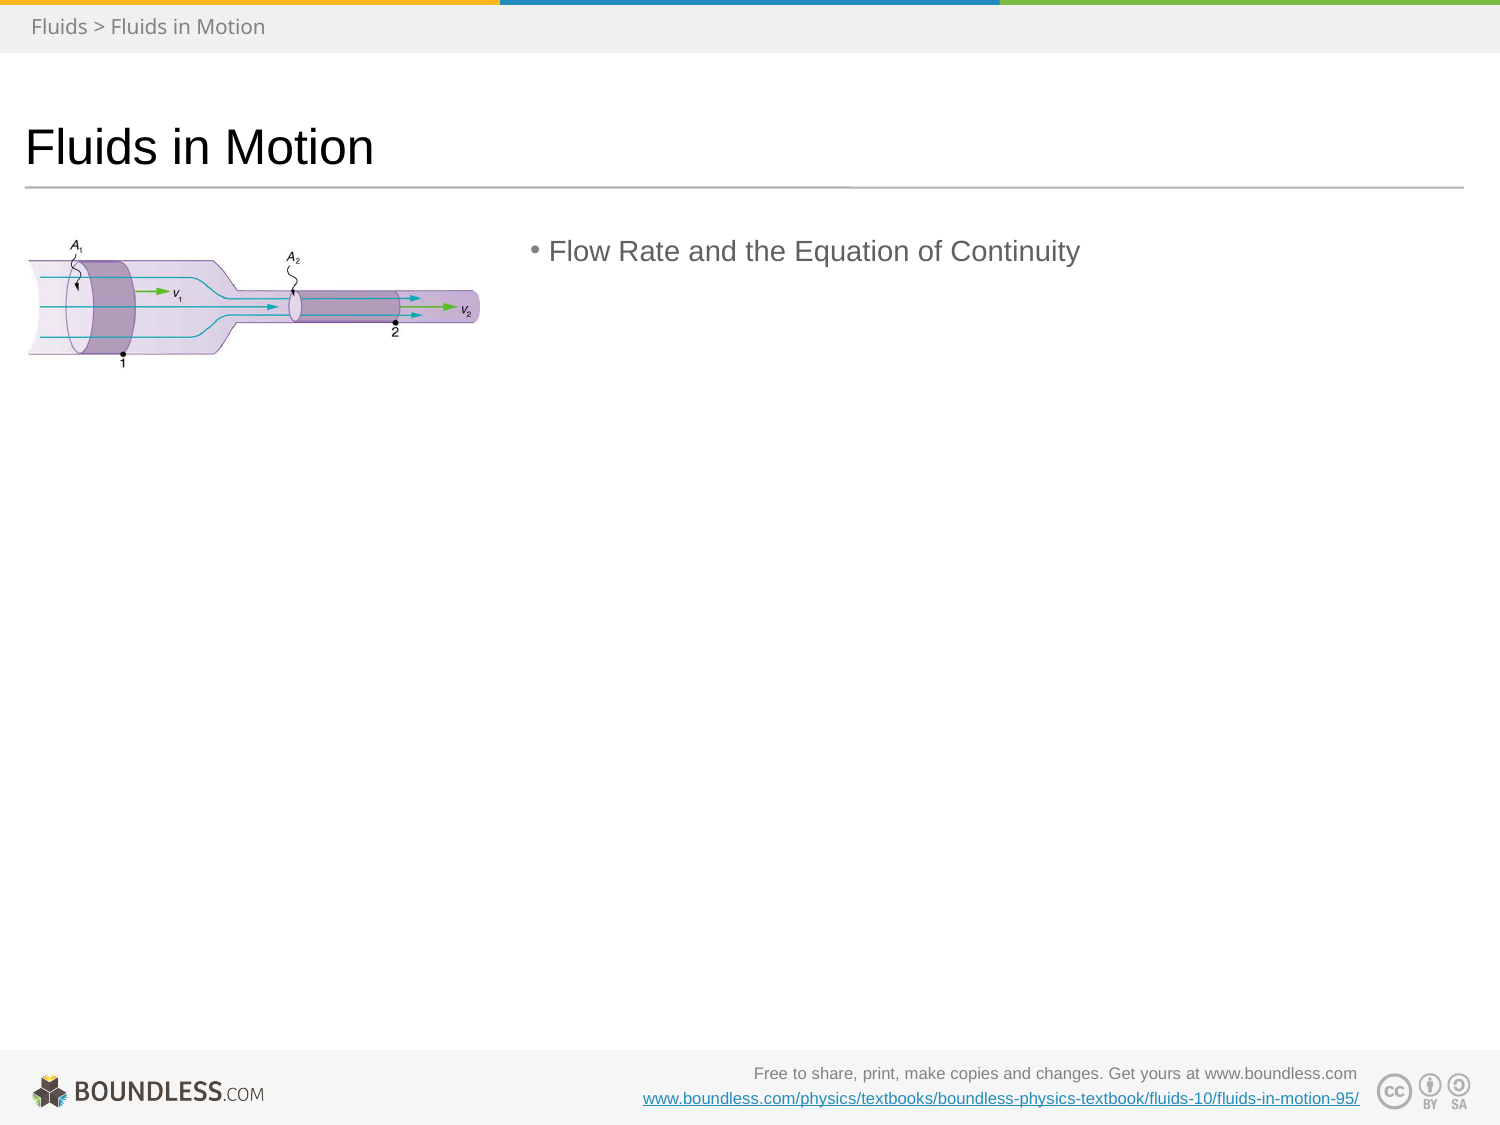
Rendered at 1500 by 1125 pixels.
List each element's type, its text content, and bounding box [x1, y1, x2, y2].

text_box [0, 1050, 1500, 1125]
picture [24, 237, 480, 371]
list Flow Rate and the Equation of Continuity [530, 224, 1460, 1013]
text_box [0, 2, 1500, 54]
text_box Free to share, print, make copies and changes. Get yours at www.boundless.com [649, 1062, 1359, 1087]
picture [30, 1072, 265, 1109]
title Fluids in Motion [24, 62, 1450, 175]
text_box www.boundless.com/physics/textbooks/boundless-physics-textbook/fluids-10/fluids-in-motion-95/ [274, 1087, 1361, 1125]
text_box Fluids > Fluids in Motion [31, 13, 1475, 38]
picture [1372, 1070, 1476, 1113]
